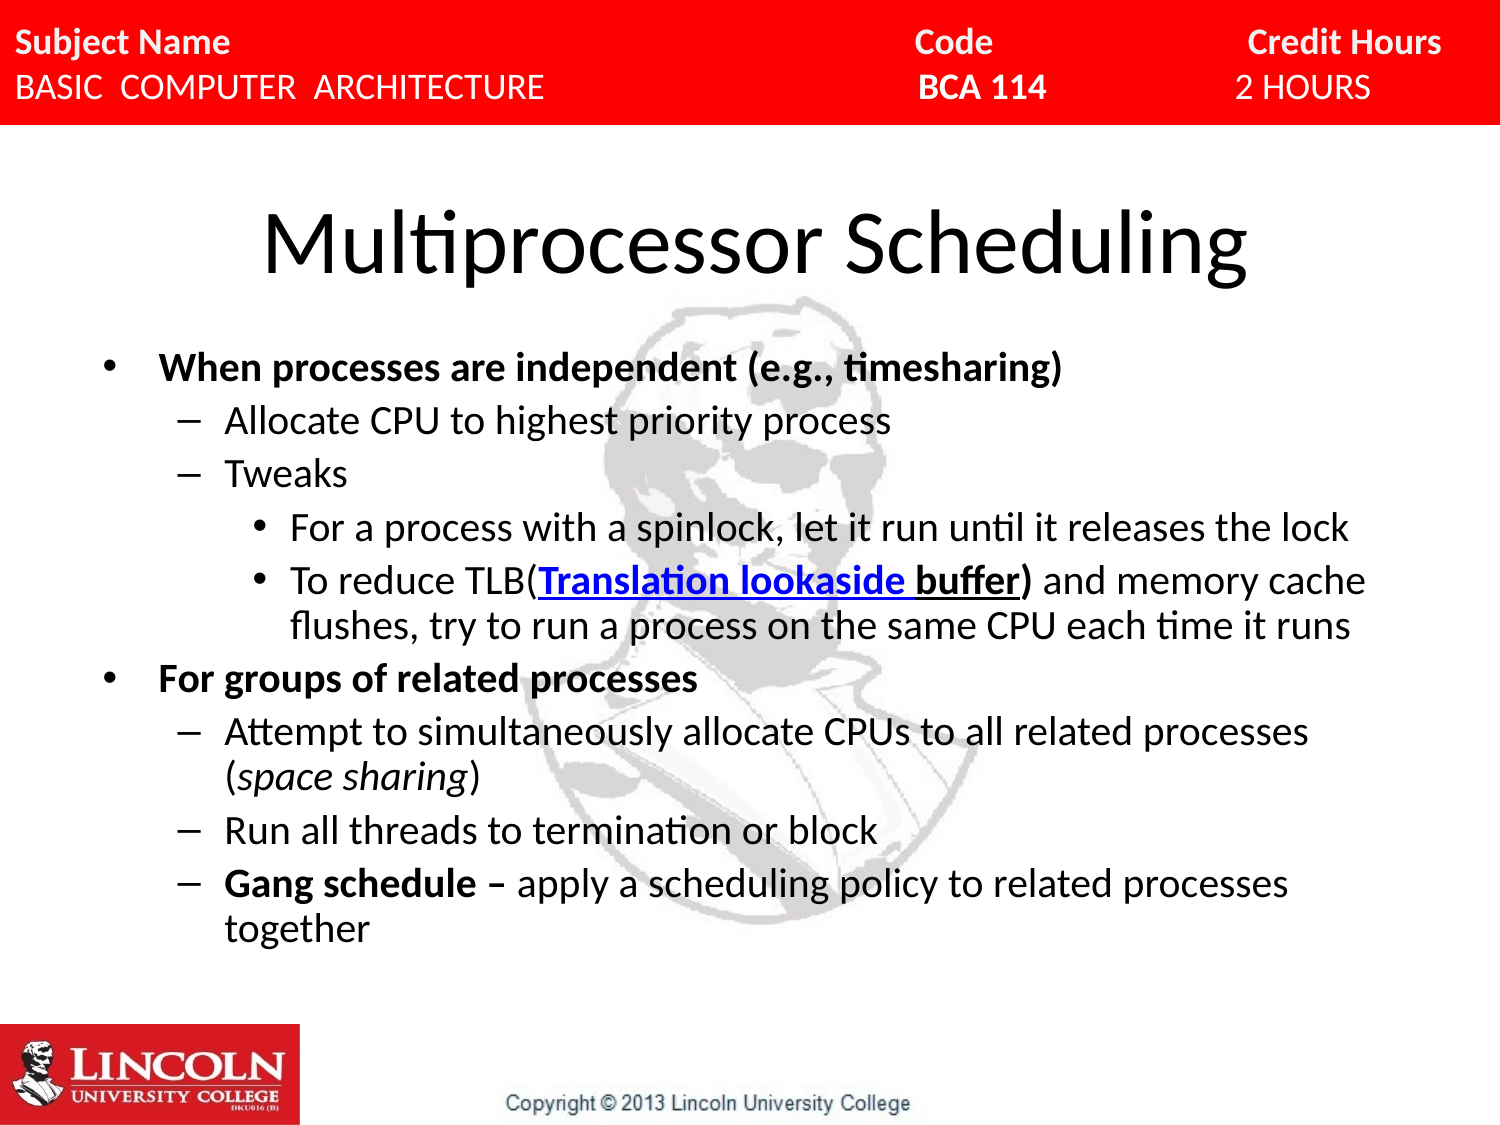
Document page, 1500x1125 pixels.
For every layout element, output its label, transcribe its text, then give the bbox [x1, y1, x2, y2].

list When processes are independent (e.g., timesharing) Allocate CPU to highest priority process Tweaks For a process with a spinlock, let it run until it releases the lock To reduce TLB(Translation lookaside buffer) and memory cache flushes, try to run a process on the same CPU each time it runs For groups of related processes Attempt to simultaneously allocate CPUs to all related processes (space sharing) Run all threads to termination or block Gang schedule – apply a scheduling policy to related processes together [87, 337, 1438, 956]
title Multiprocessor Scheduling [50, 174, 1463, 363]
picture [487, 1082, 936, 1125]
picture [0, 1024, 300, 1125]
